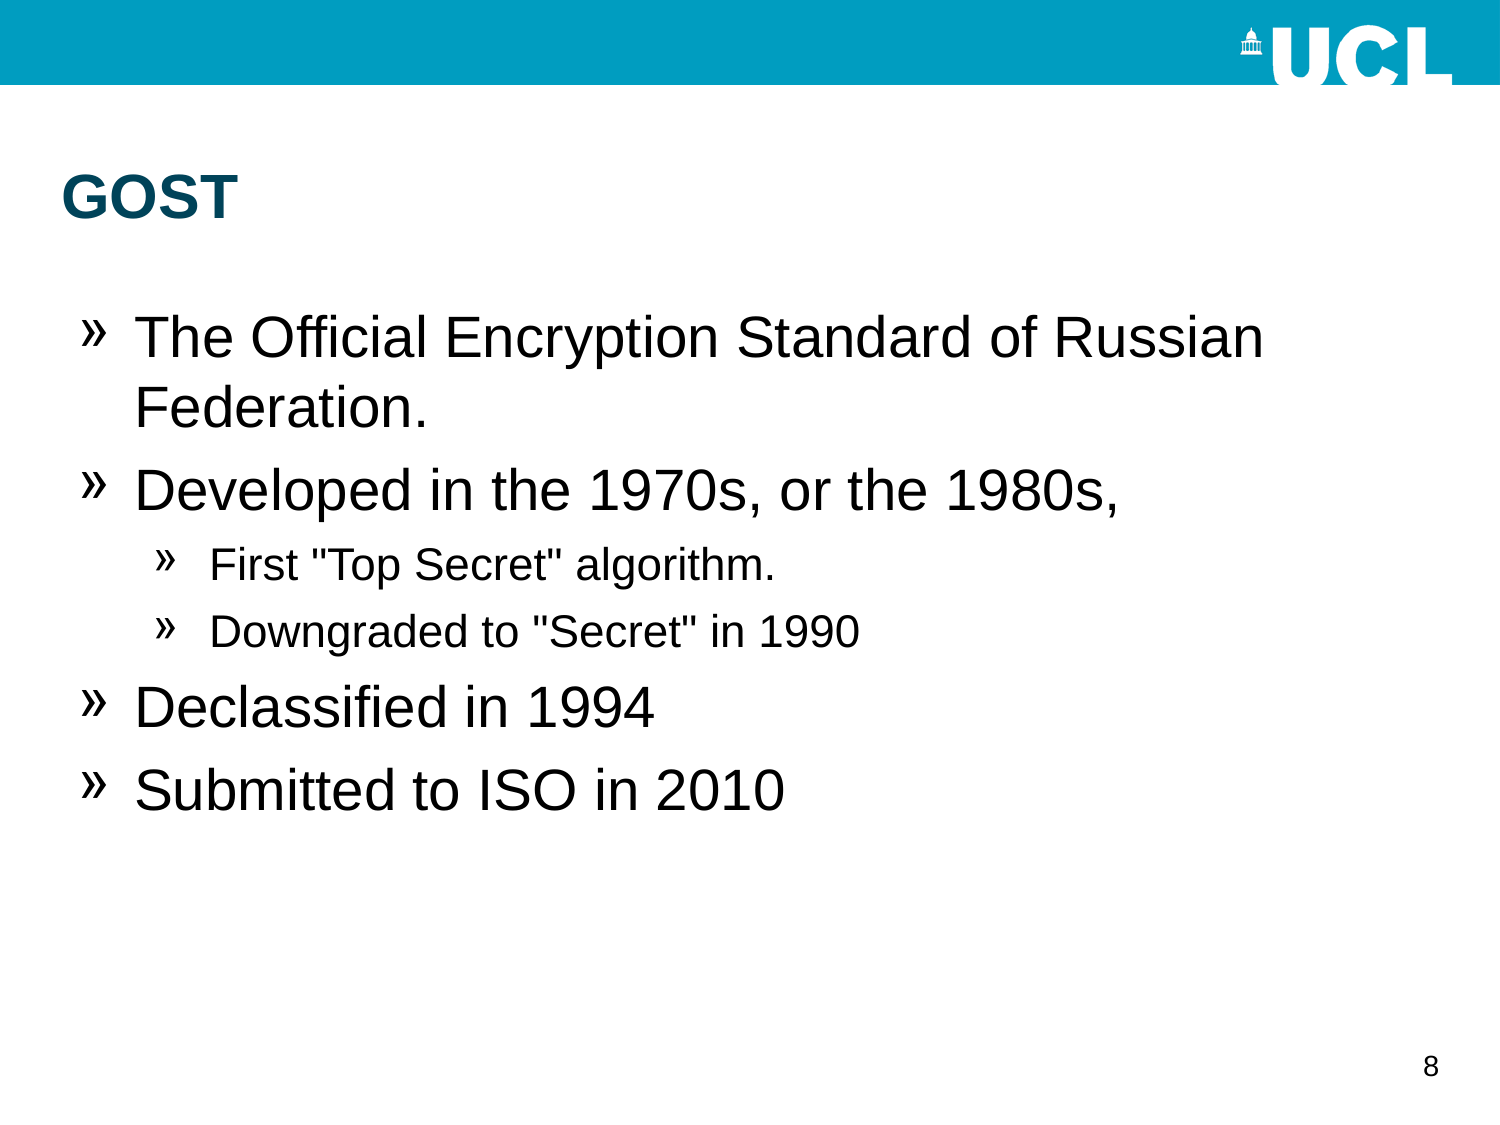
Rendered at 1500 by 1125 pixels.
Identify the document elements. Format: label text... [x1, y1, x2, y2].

title GOST [53, 148, 1448, 445]
list The Official Encryption Standard of Russian Federation. Developed in the 1970s, or the 1980s, First "Top Secret" algorithm. Downgraded to "Secret" in 1990 Declassified in 1994 Submitted to ISO in 2010 [69, 291, 1464, 974]
picture [0, 0, 1498, 85]
slide_number 8 [1280, 1039, 1448, 1088]
